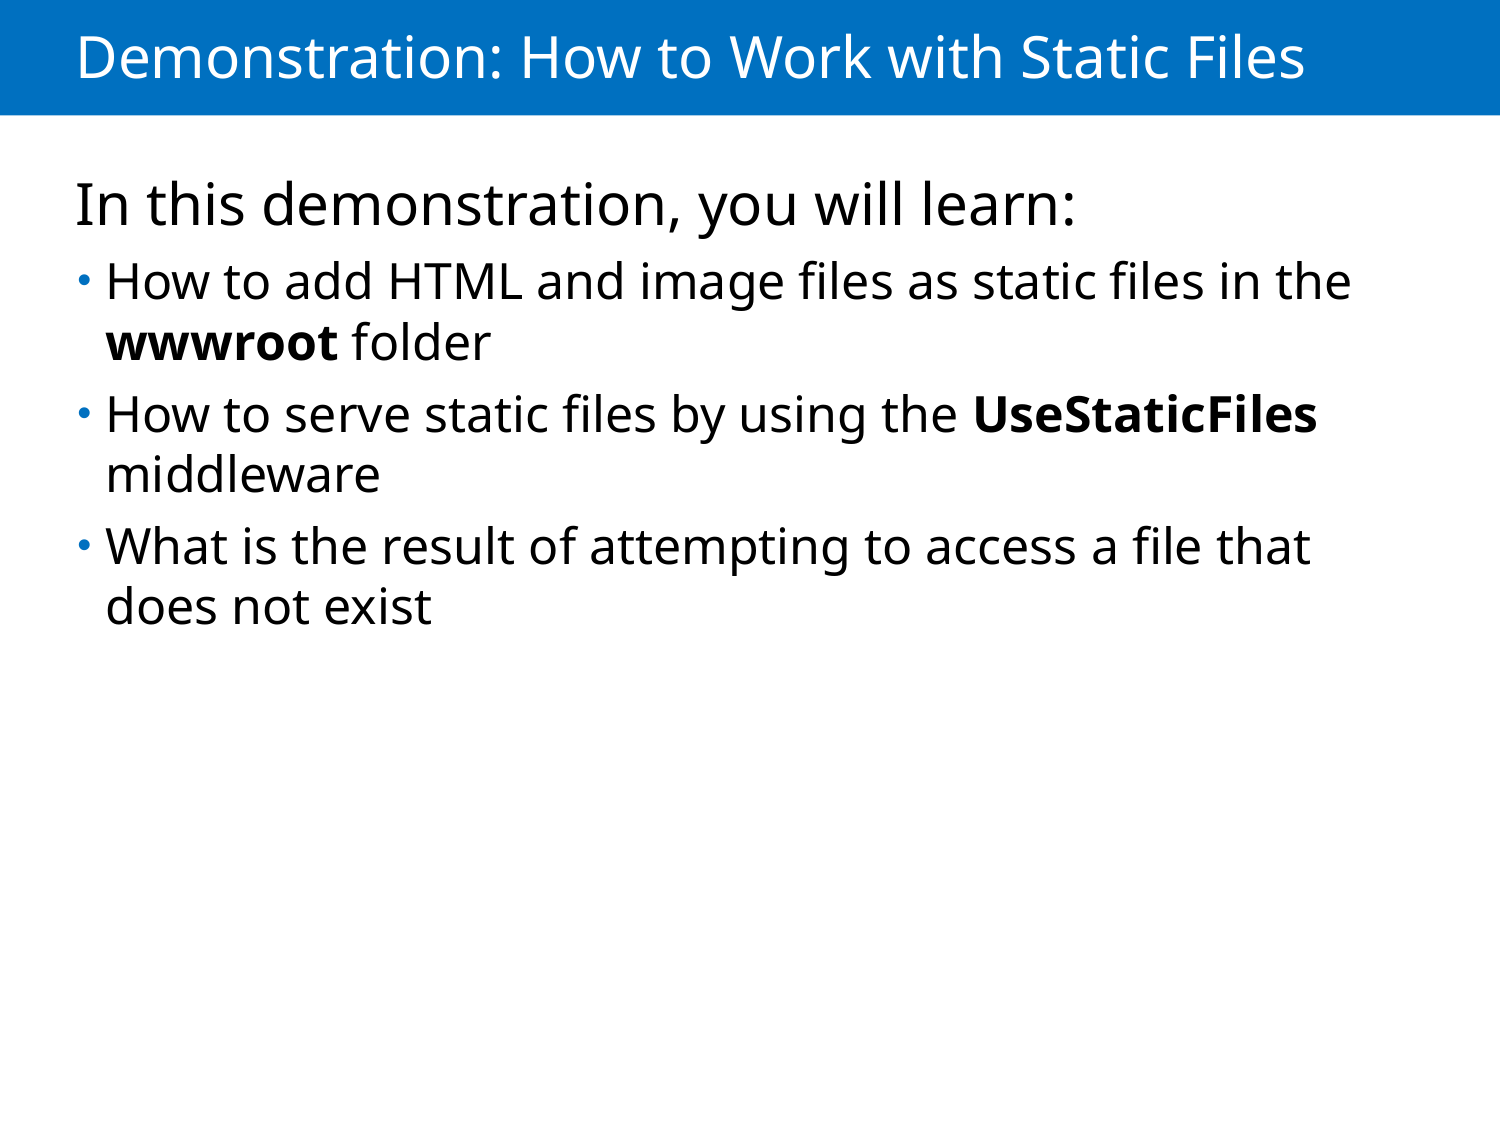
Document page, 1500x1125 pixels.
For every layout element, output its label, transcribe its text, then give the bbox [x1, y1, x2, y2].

text_box In this demonstration, you will learn: How to add HTML and image files as static files in the wwwroot folder How to serve static files by using the UseStaticFiles middleware What is the result of attempting to access a file that does not exist [75, 167, 1408, 1012]
title Demonstration: How to Work with Static Files [75, 0, 1351, 122]
